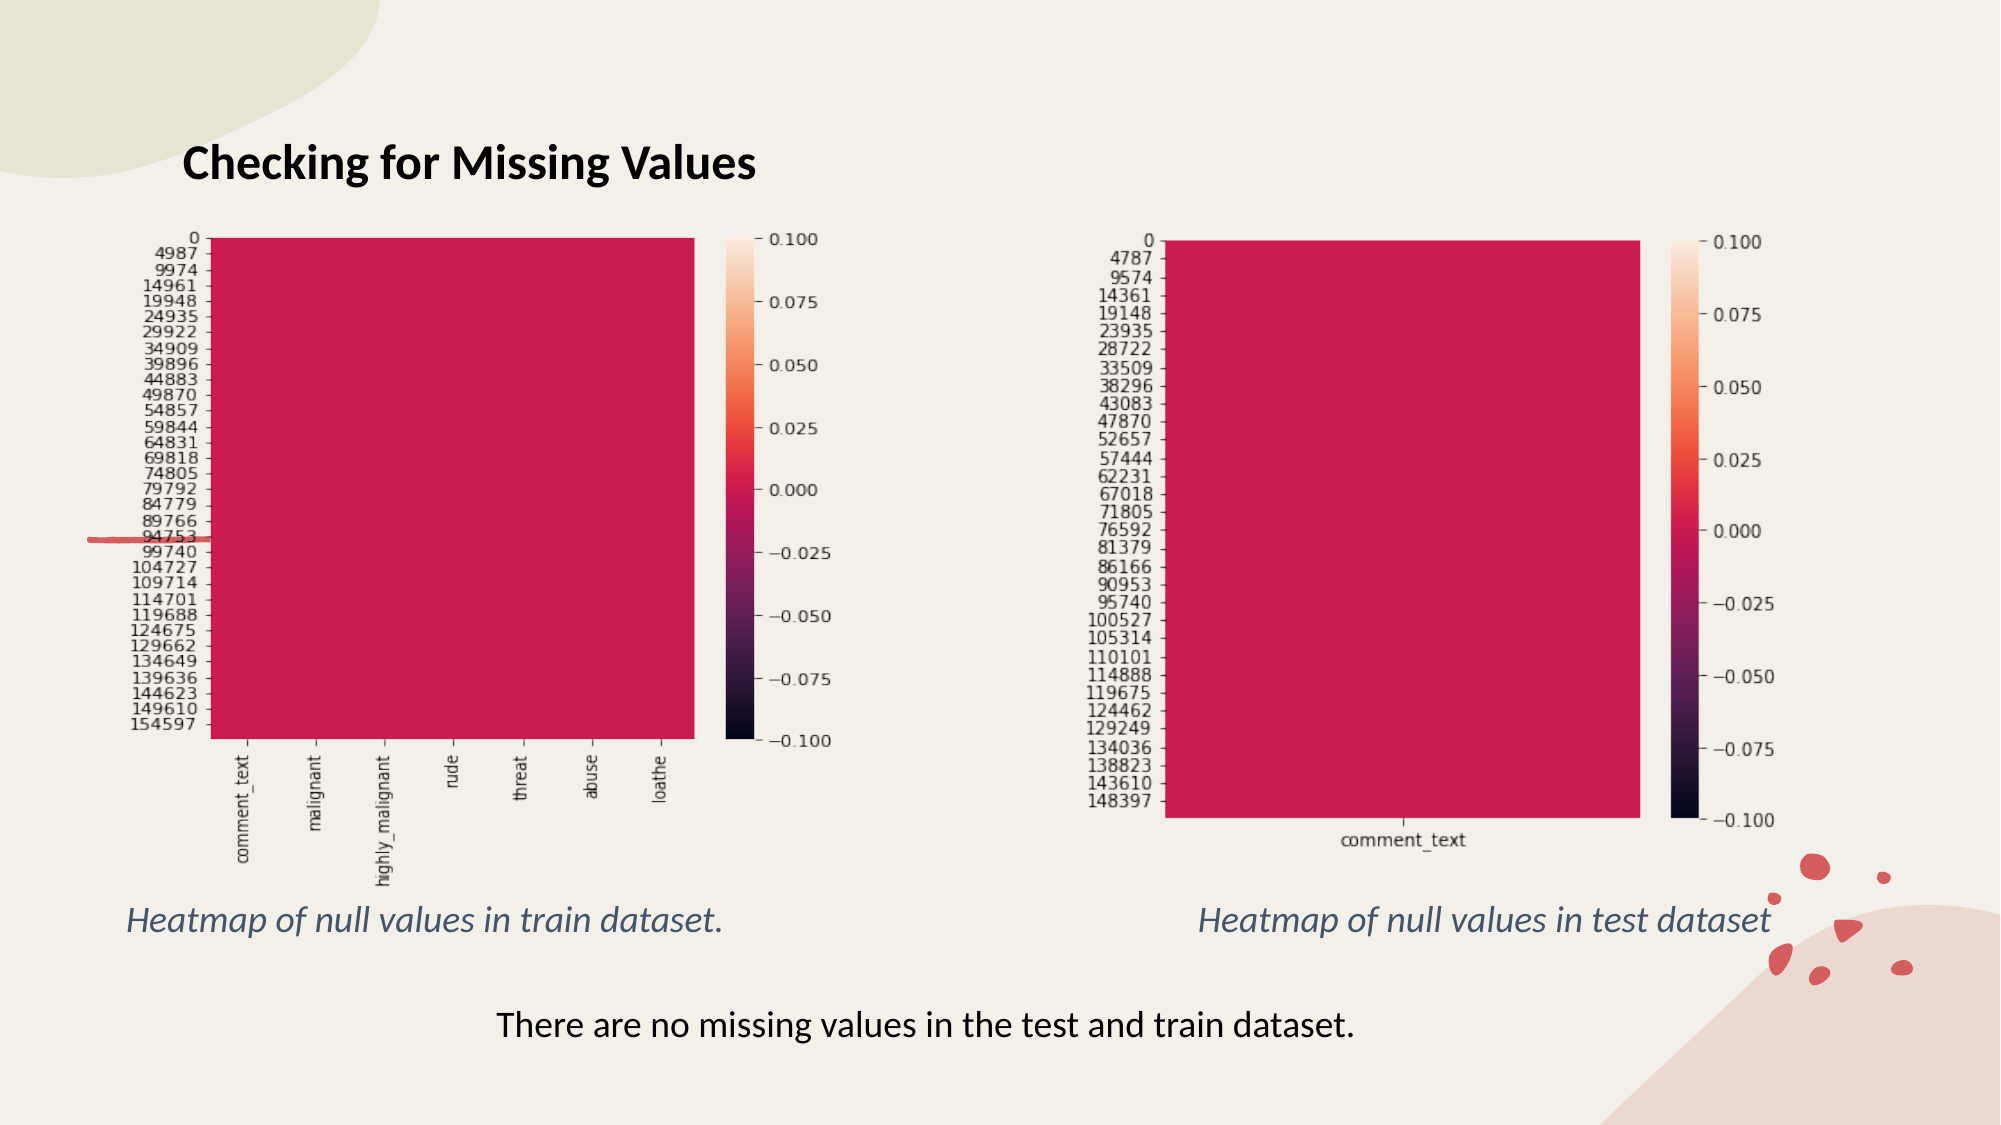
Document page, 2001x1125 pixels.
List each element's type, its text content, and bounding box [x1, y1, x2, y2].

text_box Heatmap of null values in train dataset. [0, 887, 926, 948]
picture [1073, 221, 1790, 863]
text_box Heatmap of null values in test dataset [969, 887, 2000, 948]
text_box There are no missing values in the test and train dataset. [481, 992, 1527, 1053]
picture [117, 221, 847, 895]
text_box Checking for Missing Values [168, 122, 790, 198]
